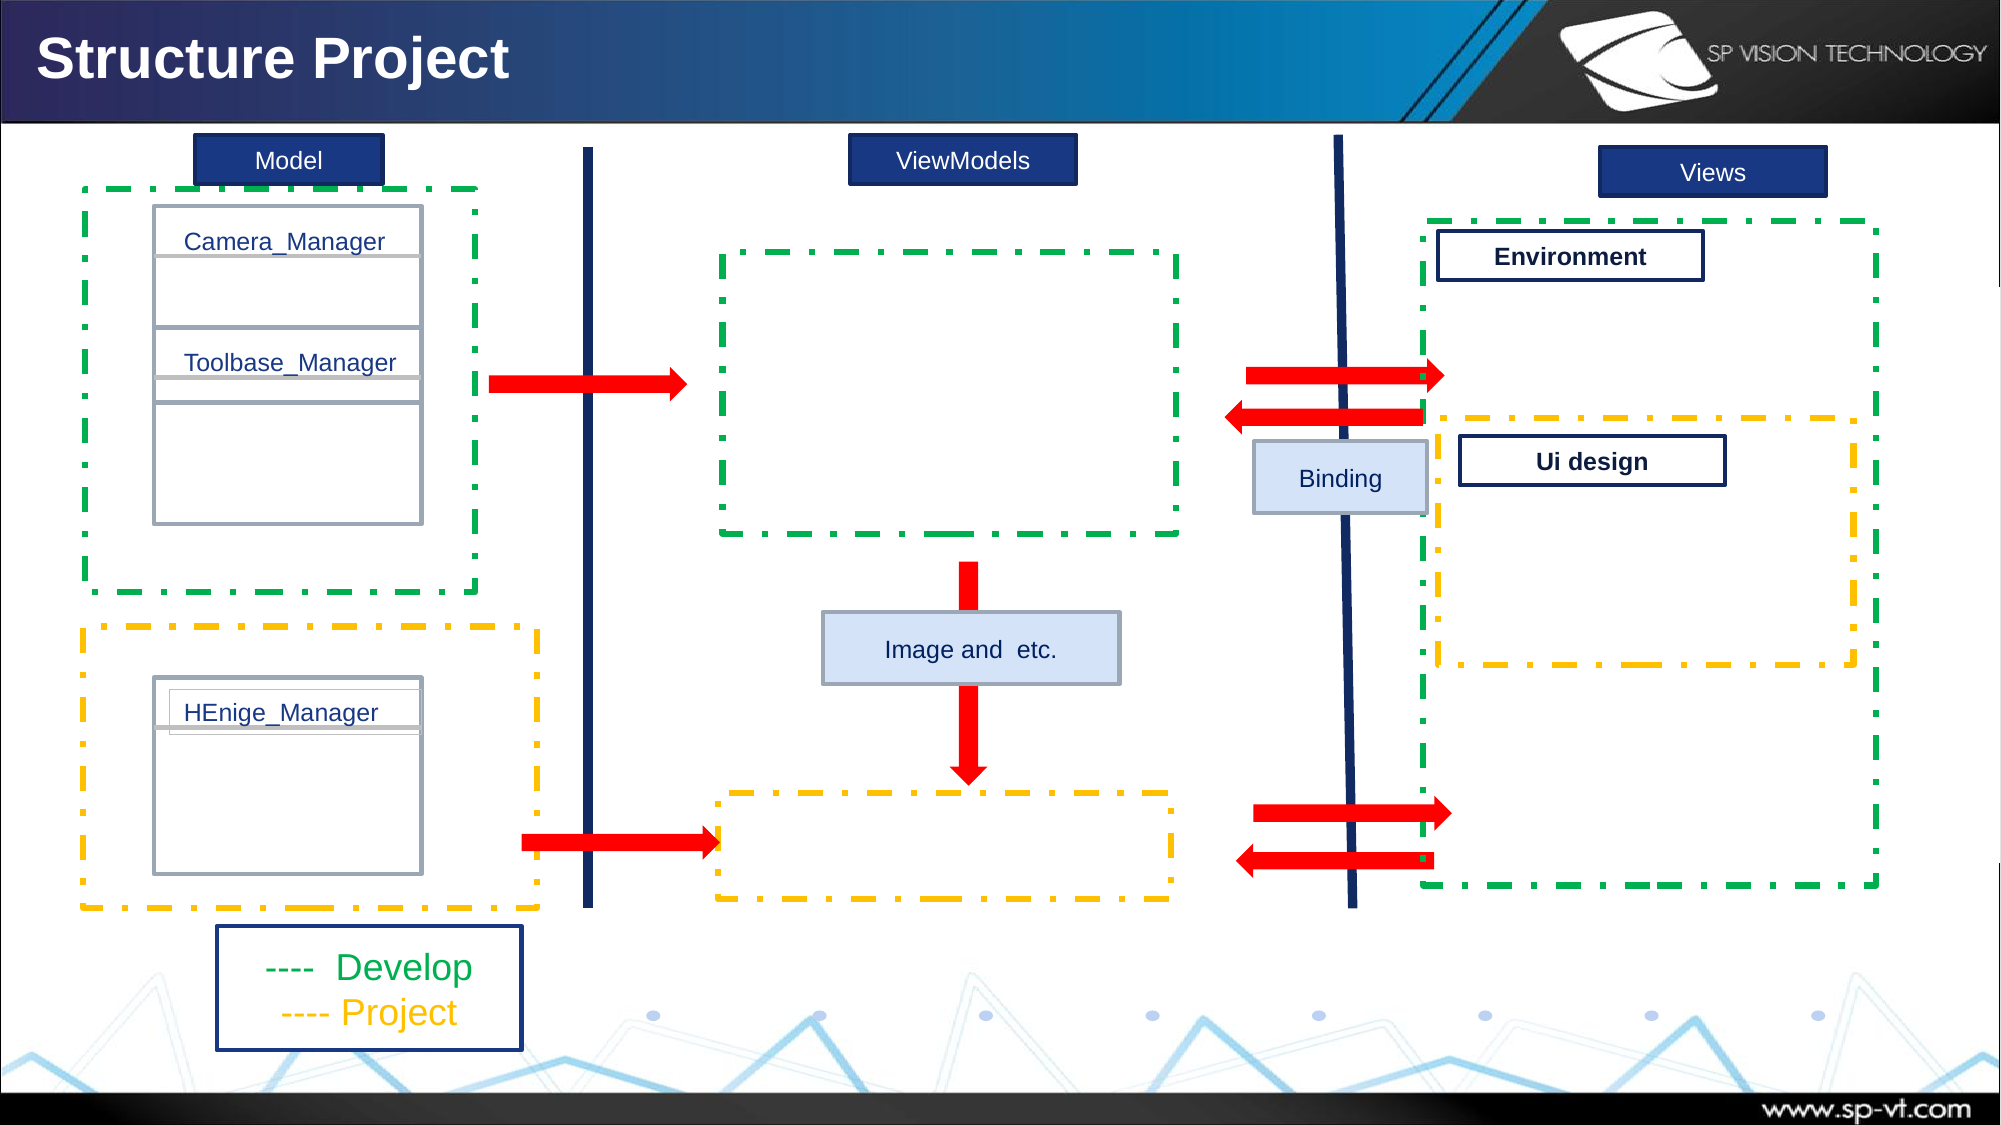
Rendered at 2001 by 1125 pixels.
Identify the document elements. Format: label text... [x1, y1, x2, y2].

picture [1489, 5, 1499, 14]
picture [0, 0, 2001, 1125]
picture [1475, 48, 1485, 62]
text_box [83, 134, 1877, 909]
picture [1439, 72, 1445, 81]
picture [1423, 85, 1429, 94]
text_box ---- Develop ---- Project [215, 924, 524, 1052]
picture [1450, 82, 1459, 91]
text_box Structure Project [22, 12, 743, 98]
